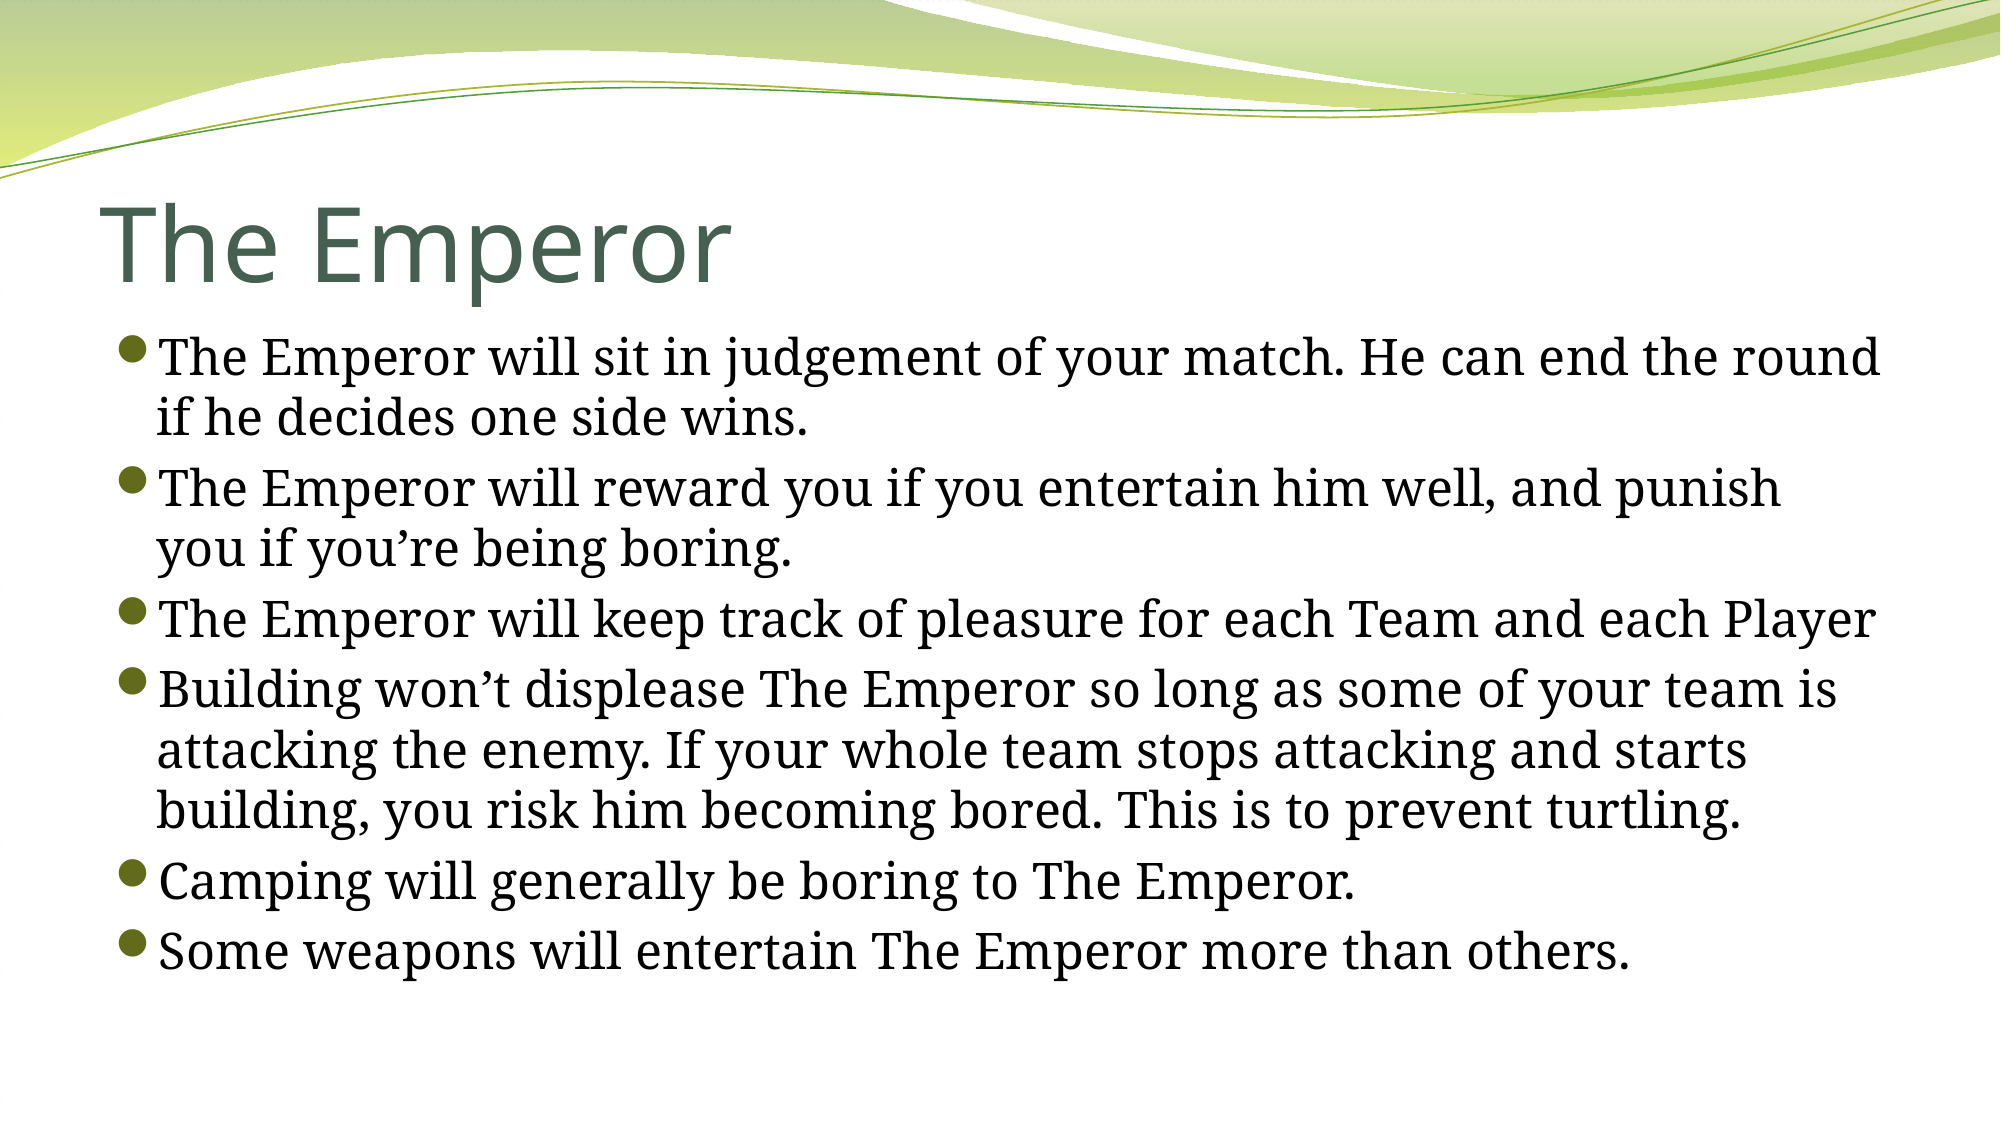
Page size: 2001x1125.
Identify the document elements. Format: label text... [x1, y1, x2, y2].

title The Emperor [99, 115, 1900, 303]
list The Emperor will sit in judgement of your match. He can end the round if he decides one side wins. The Emperor will reward you if you entertain him well, and punish you if you’re being boring. The Emperor will keep track of pleasure for each Team and each Player Building won’t displease The Emperor so long as some of your team is attacking the enemy. If your whole team stops attacking and starts building, you risk him becoming bored. This is to prevent turtling. Camping will generally be boring to The Emperor. Some weapons will entertain The Emperor more than others. [99, 317, 1900, 1038]
